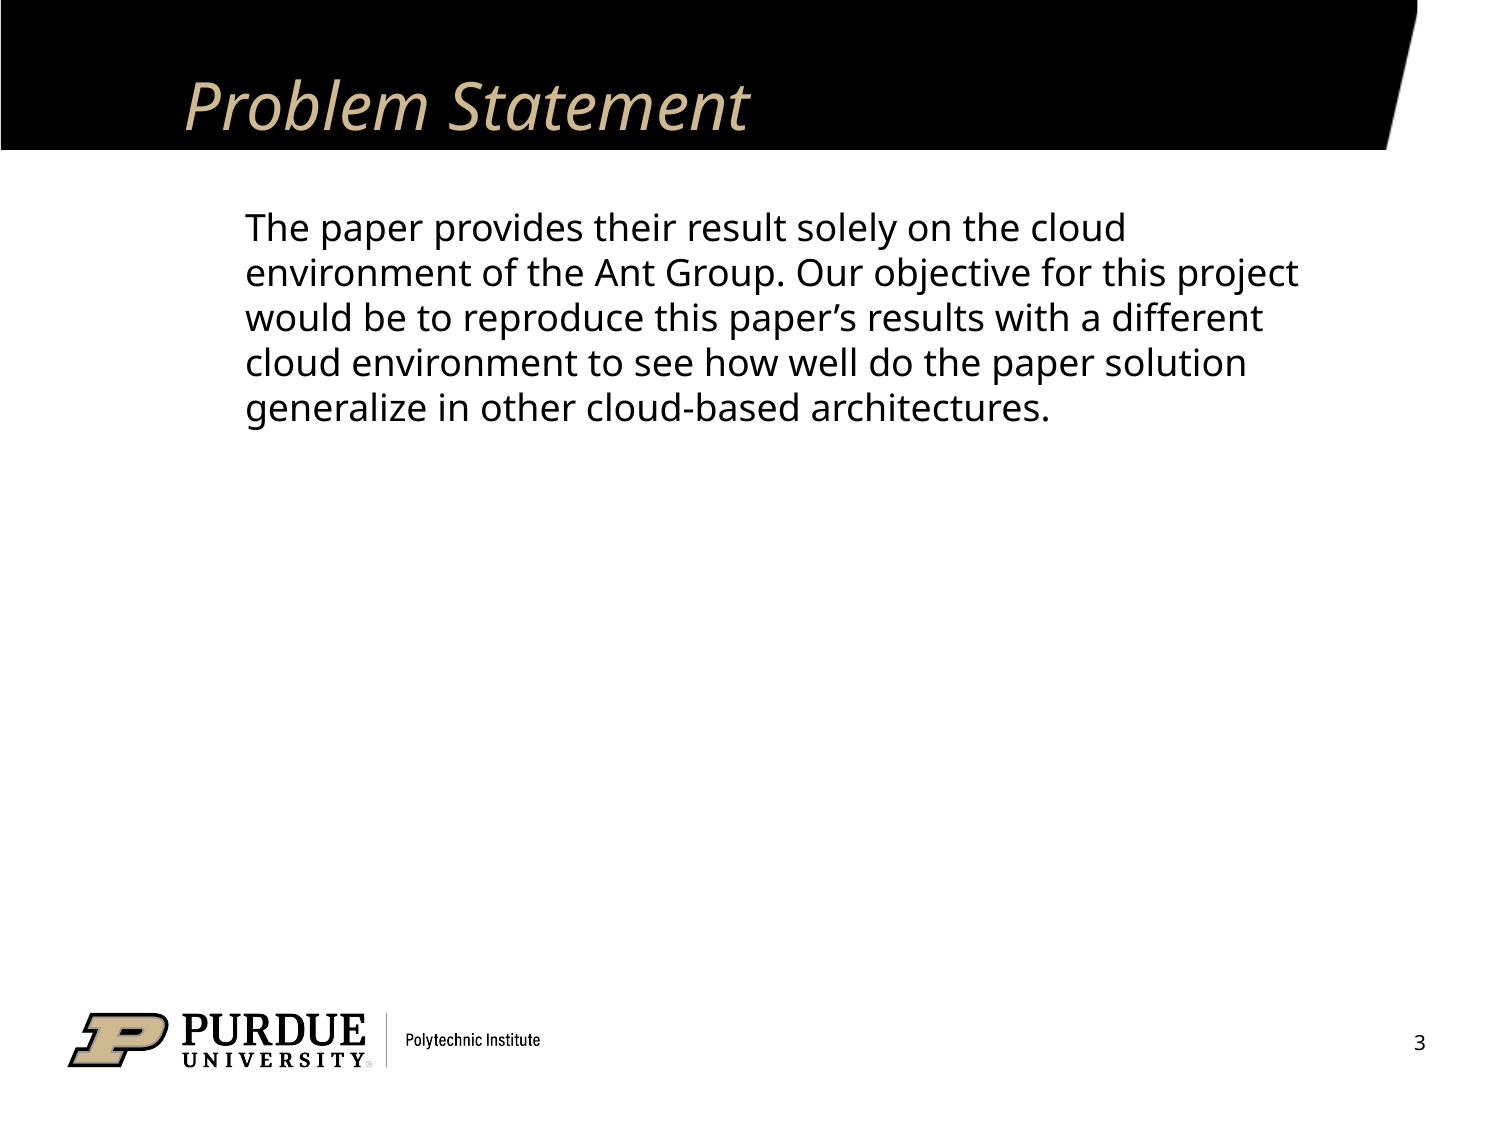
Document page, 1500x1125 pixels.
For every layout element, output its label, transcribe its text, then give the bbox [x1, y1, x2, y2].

slide_number 3 [1390, 1013, 1451, 1074]
picture [67, 1010, 634, 1071]
title Problem Statement [180, 70, 1322, 148]
list The paper provides their result solely on the cloud environment of the Ant Group. Our objective for this project would be to reproduce this paper’s results with a different cloud environment to see how well do the paper solution generalize in other cloud-based architectures. [200, 203, 1320, 882]
